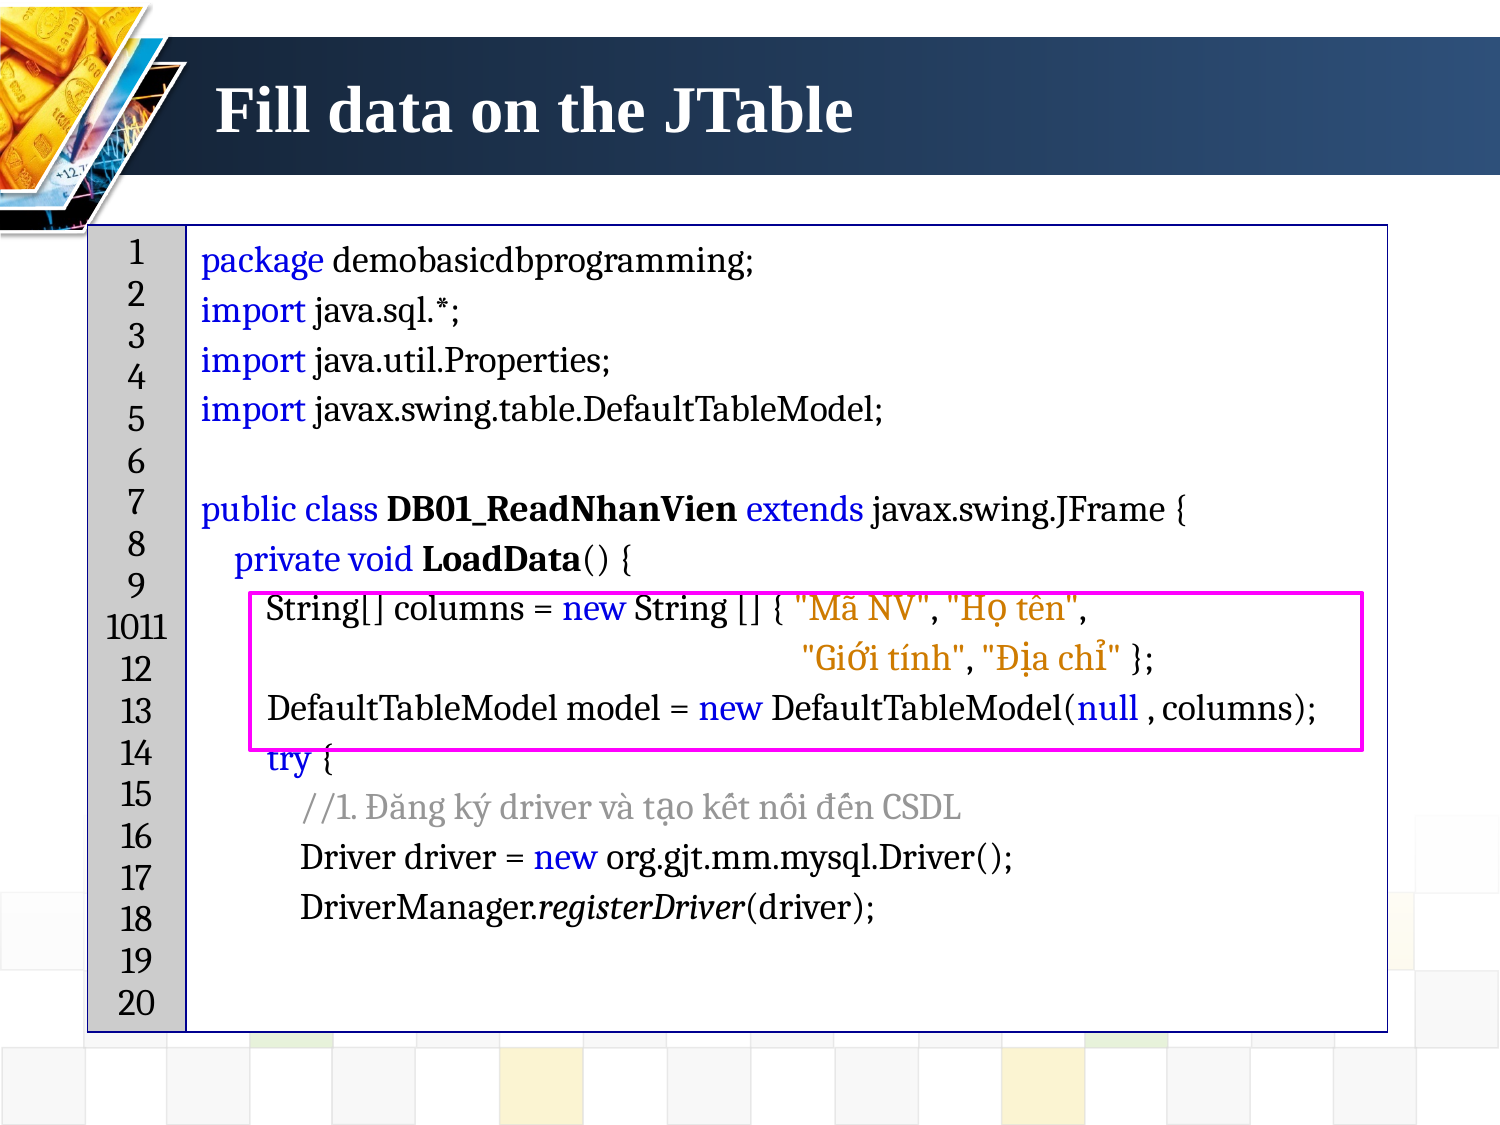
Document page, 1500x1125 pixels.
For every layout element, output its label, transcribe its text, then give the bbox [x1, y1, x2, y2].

table_header 1 2 3 4 5 6 7 8 9 1011 12 13 14 15 16 17 18 19 20 [88, 226, 185, 1031]
text_box [248, 591, 1364, 752]
picture [0, 0, 190, 243]
table_header package demobasicdbprogramming; import java.sql.*; import java.util.Properties; import javax.swing.table.DefaultTableModel; public class DB01_ReadNhanVien extends javax.swing.JFrame { private void LoadData() { String[] columns = new String [] { "Mã NV", "Họ tên", "Giới tính", "Địa chỉ" }; DefaultTableModel model = new DefaultTableModel(null , columns); try { //1. Đăng ký driver và tạo kết nối đến CSDL Driver driver = new org.gjt.mm.mysql.Driver(); DriverManager.registerDriver(driver); [187, 226, 1387, 1031]
title Fill data on the JTable [200, 37, 1413, 175]
